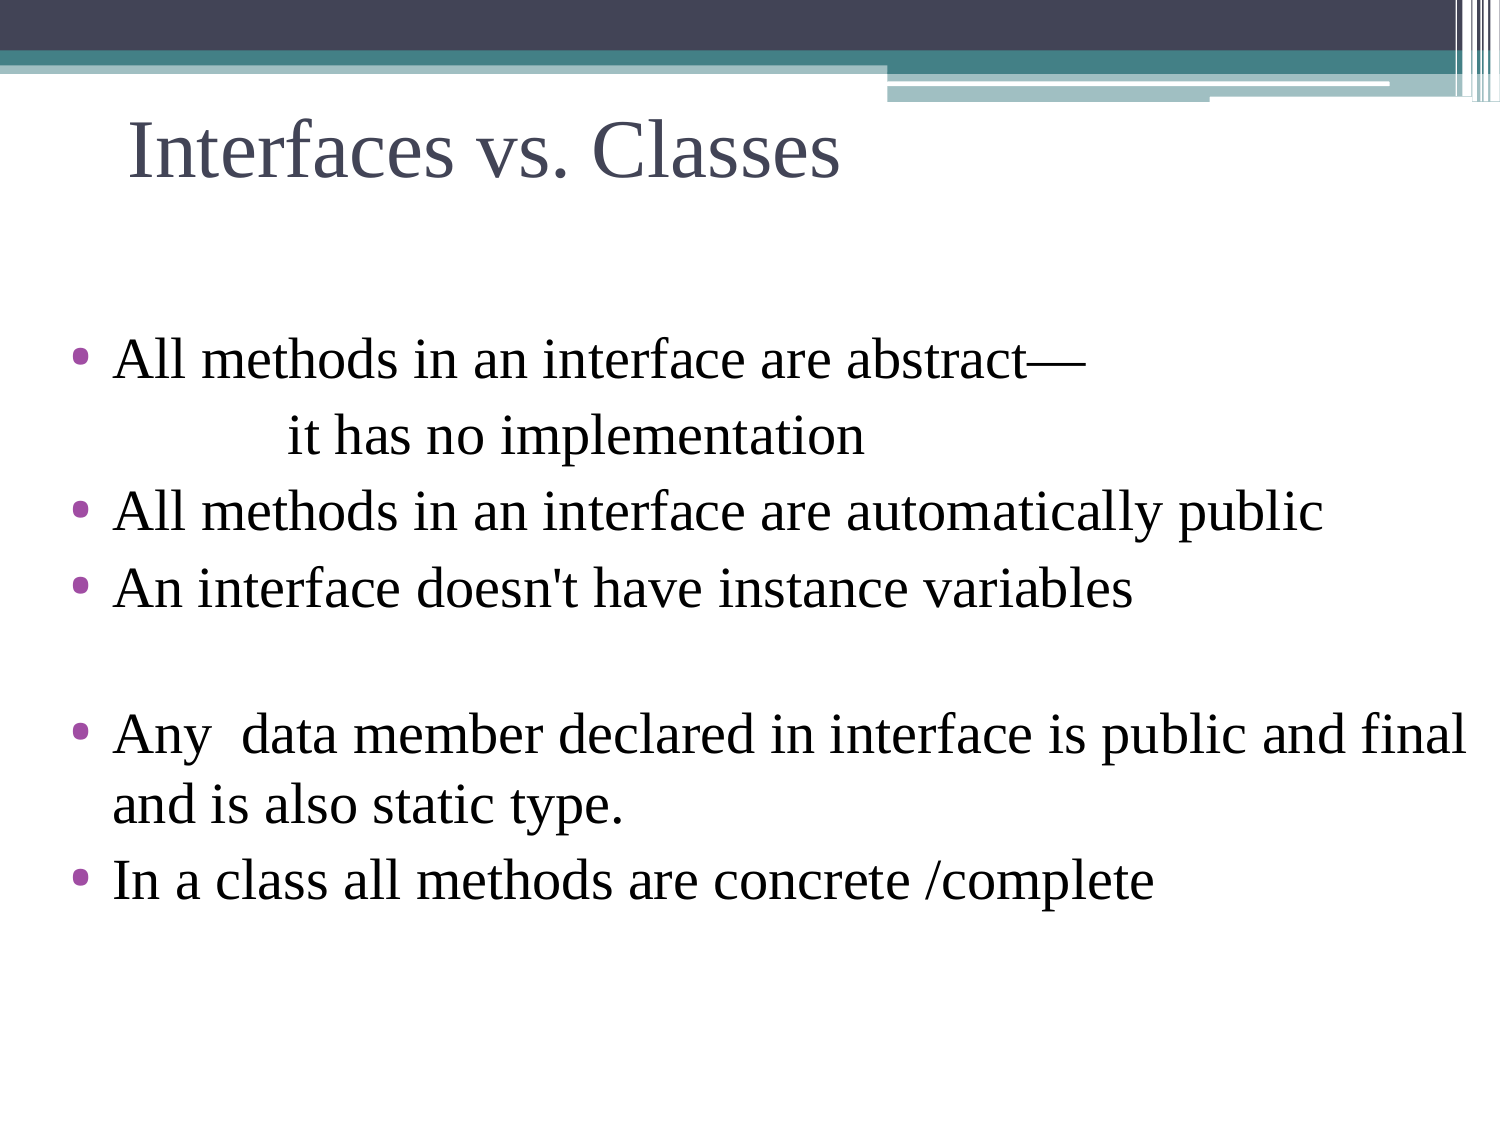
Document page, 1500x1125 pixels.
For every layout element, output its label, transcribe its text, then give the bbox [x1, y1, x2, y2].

list All methods in an interface are abstract— it has no implementation All methods in an interface are automatically public An interface doesn't have instance variables Any data member declared in interface is public and final and is also static type. In a class all methods are concrete /complete [37, 312, 1500, 1050]
title Interfaces vs. Classes [112, 50, 1388, 238]
